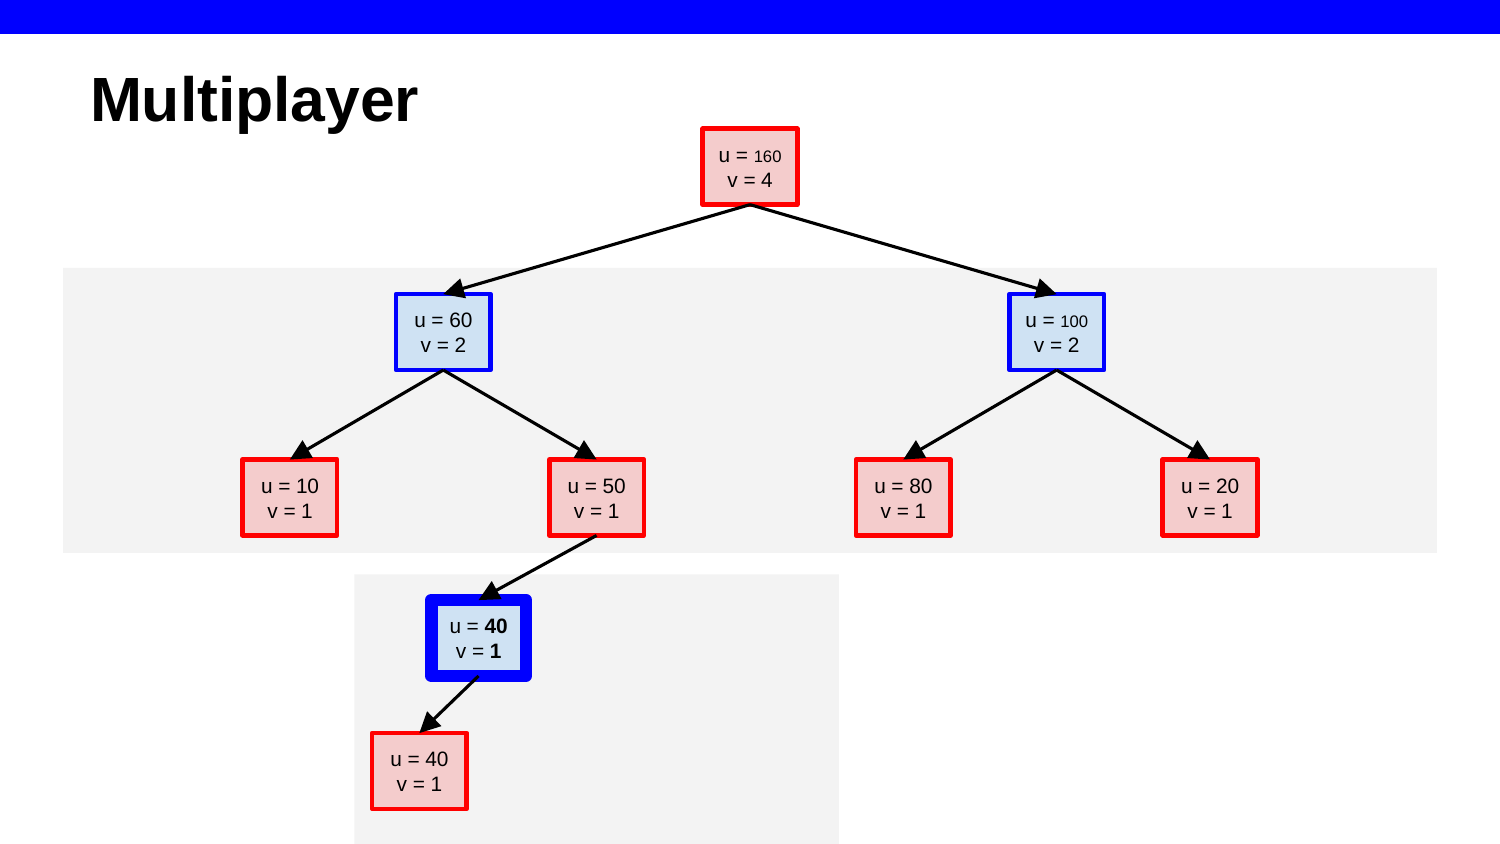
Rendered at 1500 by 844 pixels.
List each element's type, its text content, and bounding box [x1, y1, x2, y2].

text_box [289, 369, 443, 460]
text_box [1056, 369, 1211, 460]
text_box u = 20 v = 1 [1162, 459, 1258, 536]
text_box u = 160 v = 4 [702, 128, 798, 203]
text_box u = 40 v = 1 [372, 732, 467, 809]
text_box u = 10 v = 1 [242, 459, 338, 536]
text_box u = 40 v = 1 [431, 600, 526, 676]
text_box [354, 574, 839, 844]
text_box [63, 267, 549, 553]
text_box u = 80 v = 1 [856, 459, 951, 536]
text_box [903, 369, 1056, 460]
text_box u = 100 v = 2 [1009, 294, 1104, 368]
title Multiplayer [75, 8, 1425, 150]
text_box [478, 535, 597, 601]
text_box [419, 675, 479, 734]
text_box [443, 204, 749, 295]
text_box u = 50 v = 1 [549, 459, 644, 536]
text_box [443, 369, 597, 460]
text_box [491, 267, 1437, 553]
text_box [749, 204, 1057, 295]
text_box u = 60 v = 2 [396, 294, 491, 368]
